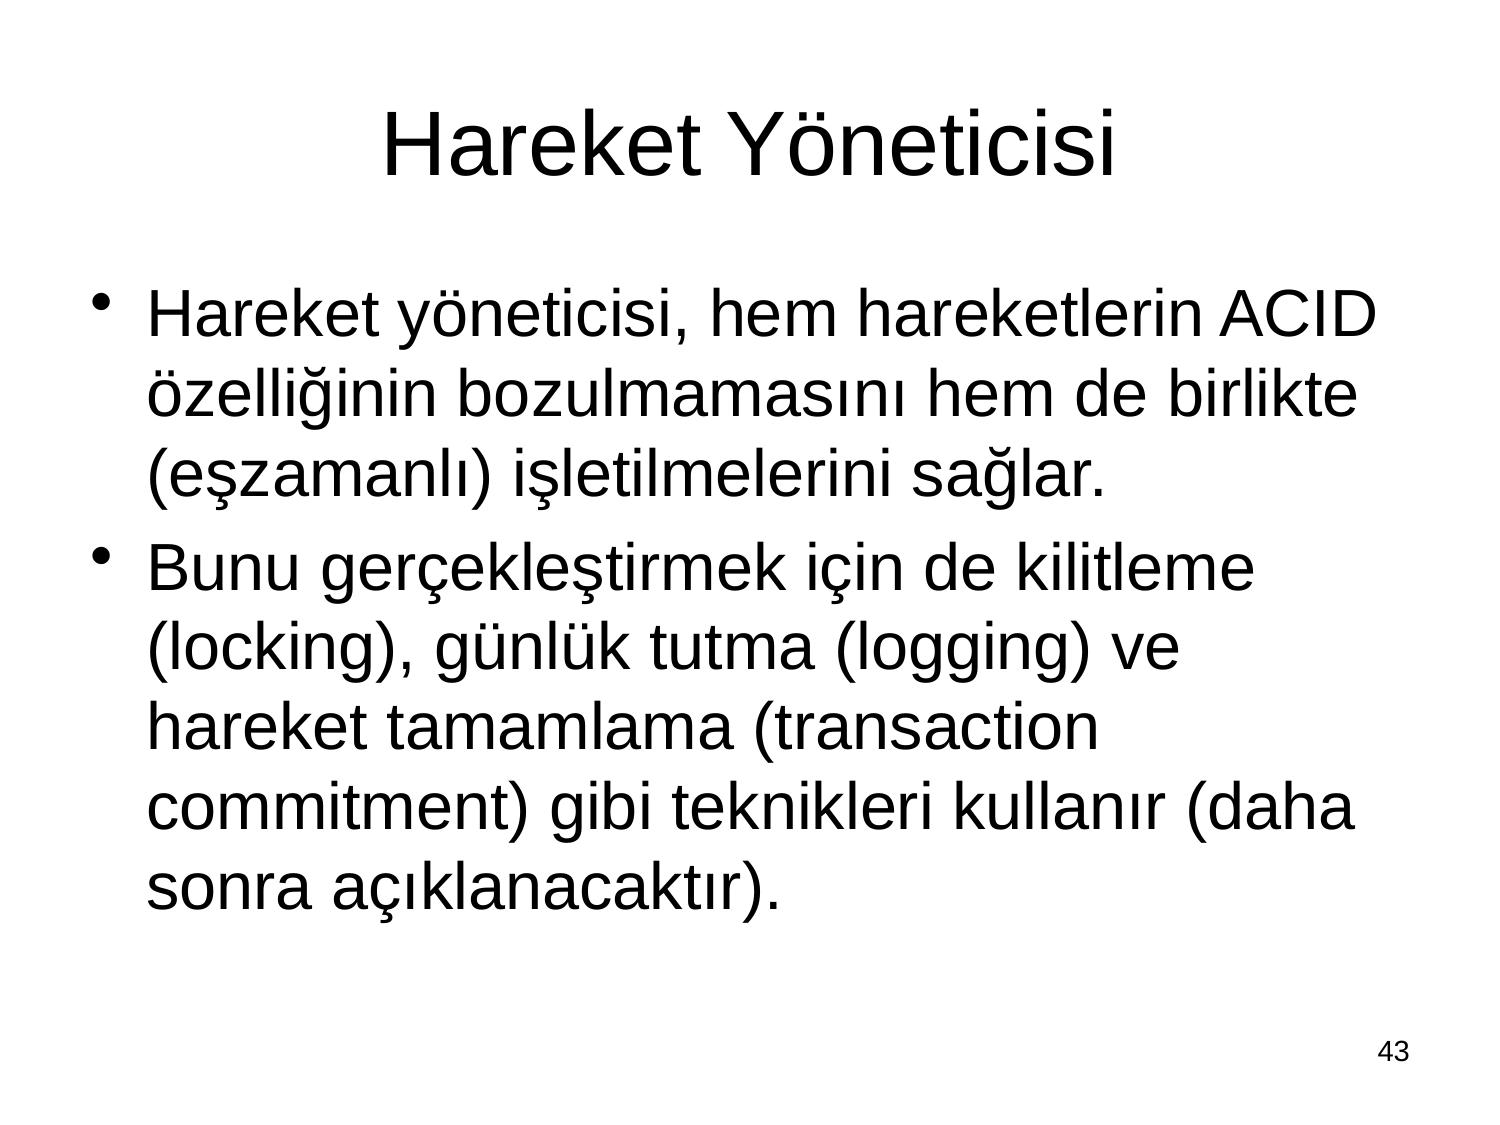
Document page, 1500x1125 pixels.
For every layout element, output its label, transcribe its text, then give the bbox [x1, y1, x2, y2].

title Hareket Yöneticisi [75, 45, 1425, 233]
slide_number 43 [1074, 1024, 1426, 1103]
list Hareket yöneticisi, hem hareketlerin ACID özelliğinin bozulmamasını hem de birlikte (eşzamanlı) işletilmelerini sağlar. Bunu gerçekleştirmek için de kilitleme (locking), günlük tutma (logging) ve hareket tamamlama (transaction commitment) gibi teknikleri kullanır (daha sonra açıklanacaktır). [75, 262, 1425, 1005]
